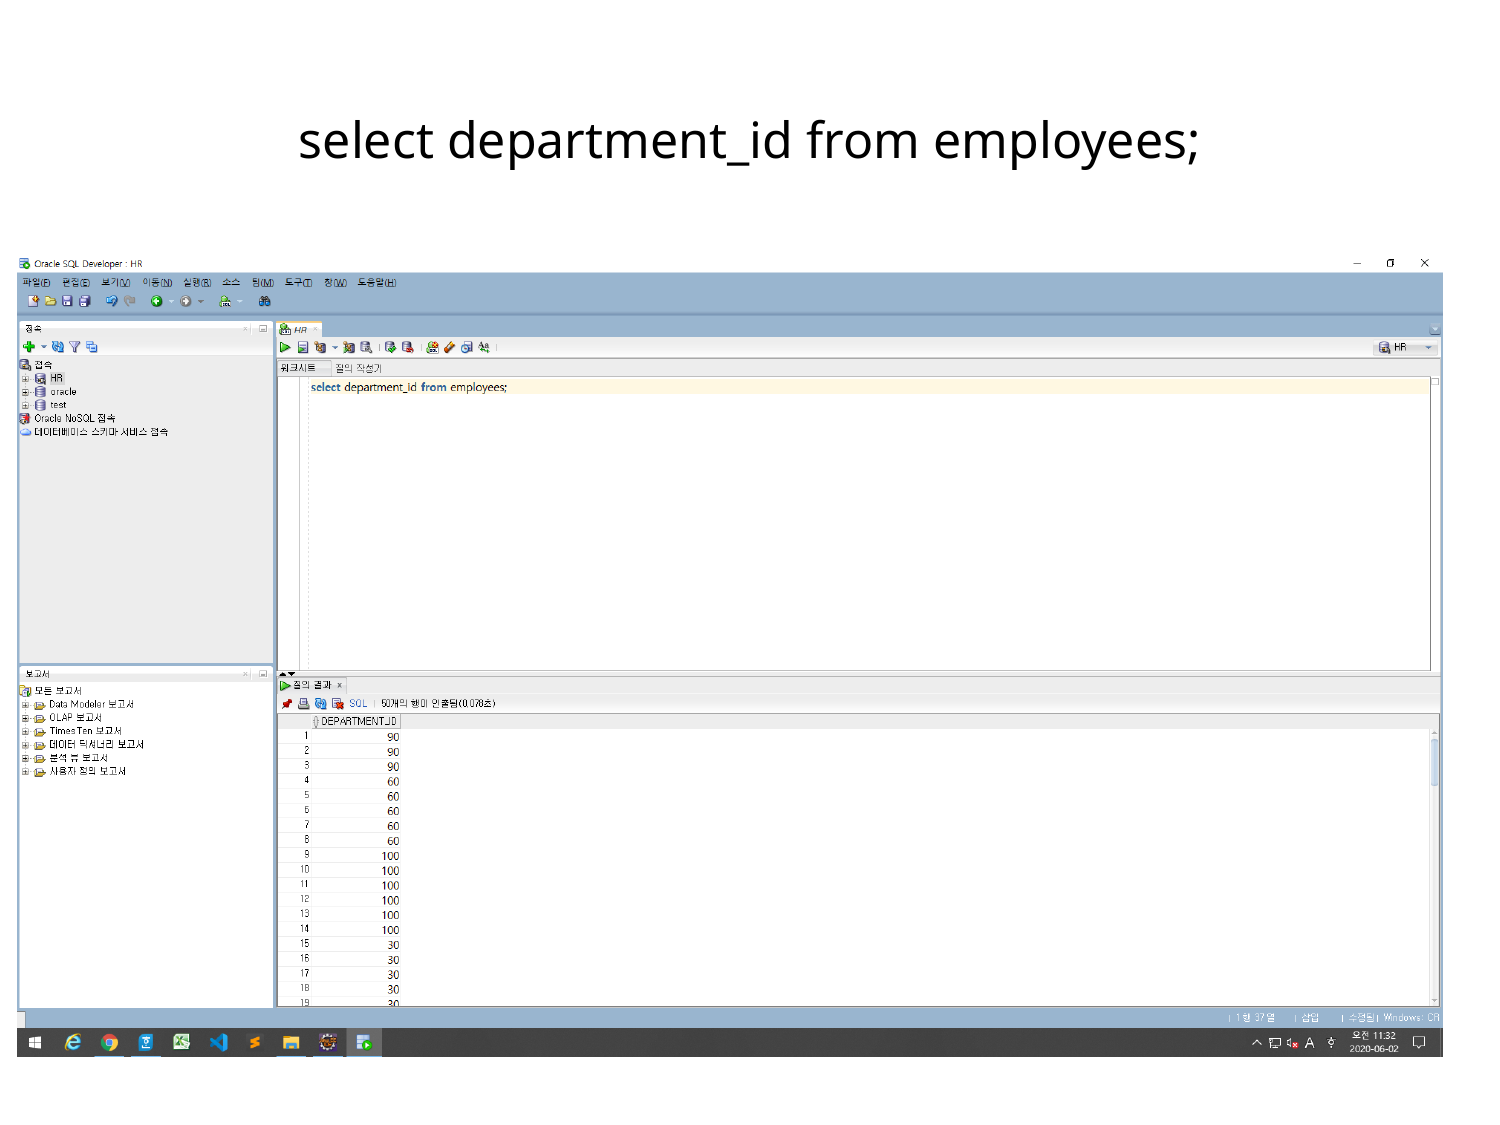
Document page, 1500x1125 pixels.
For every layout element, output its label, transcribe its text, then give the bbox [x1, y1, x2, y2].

picture [17, 255, 1443, 1058]
title select department_id from employees; [75, 45, 1425, 233]
